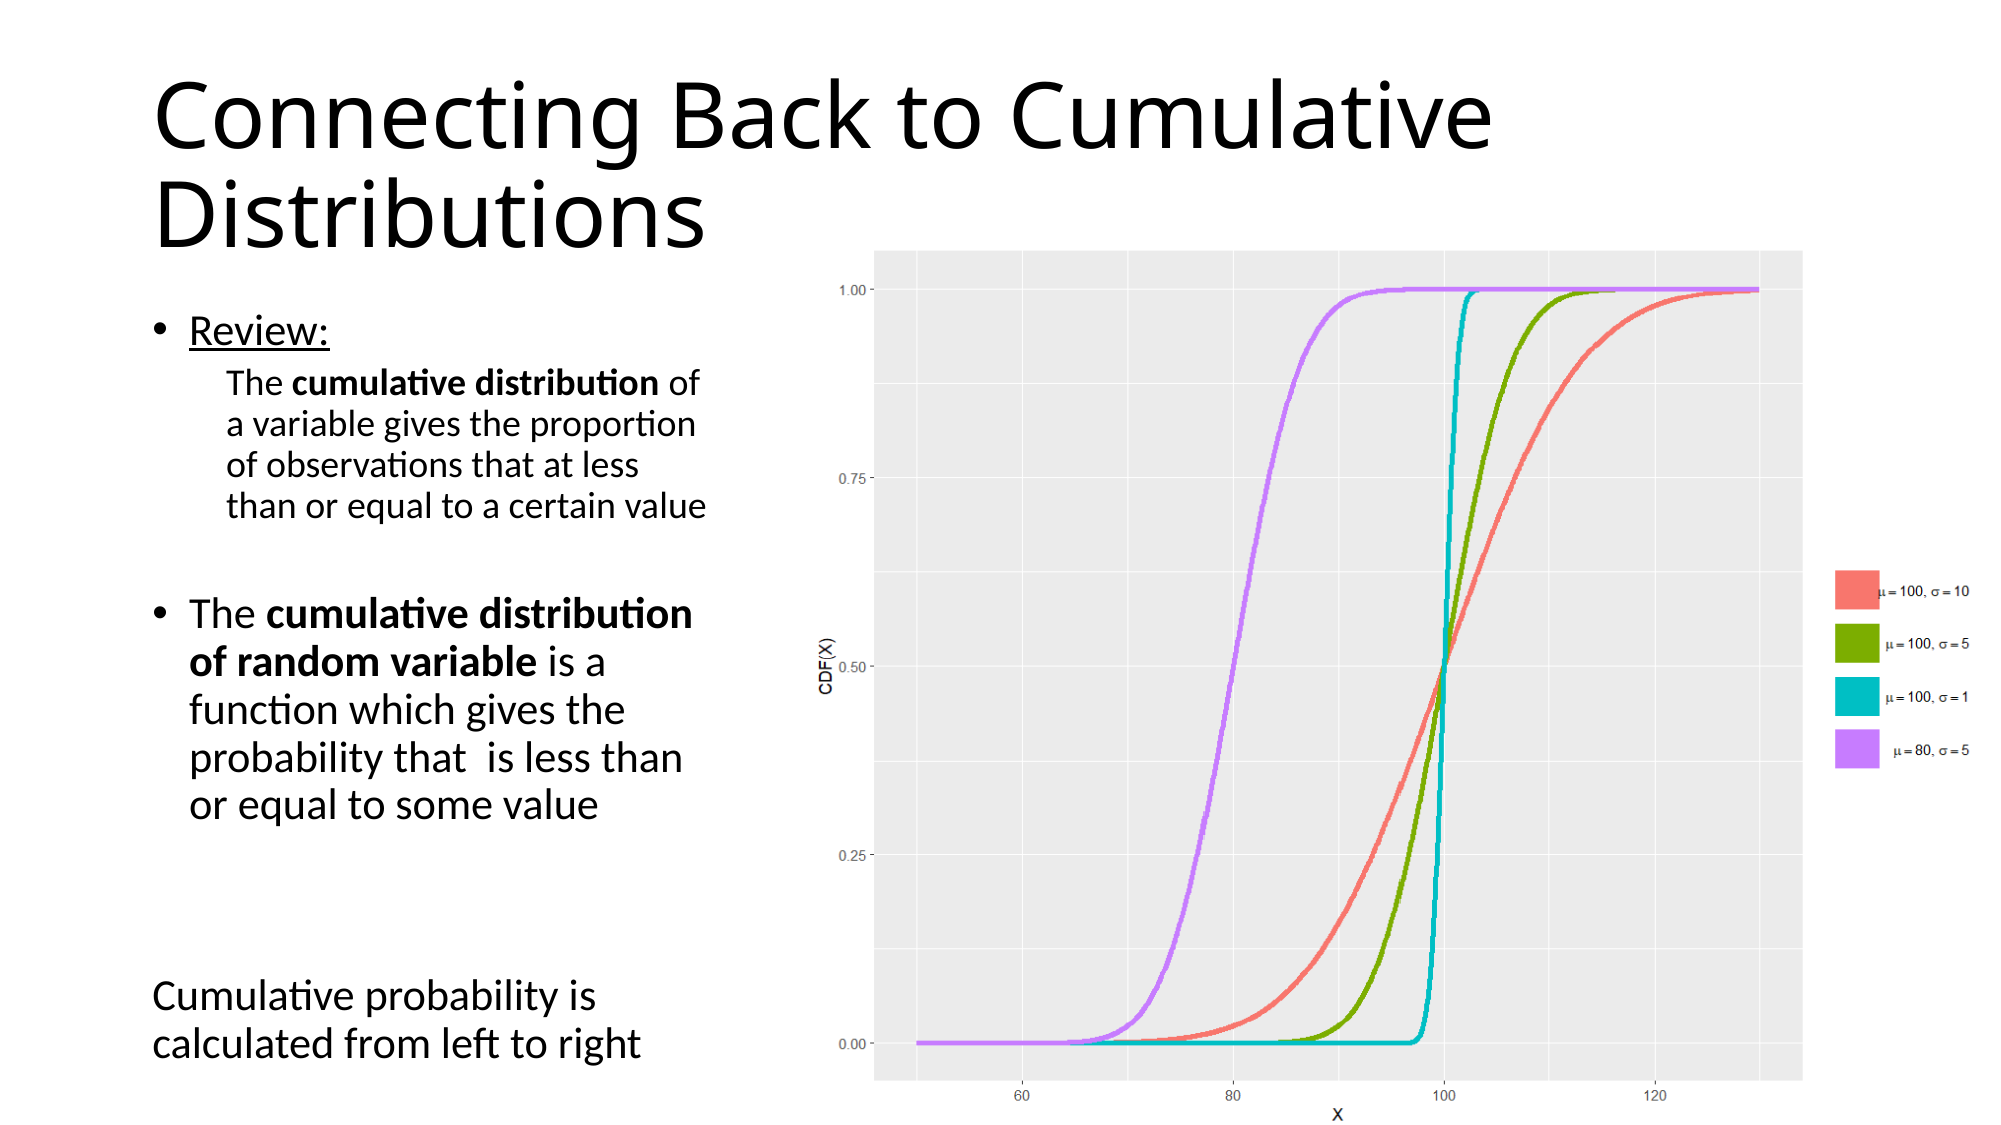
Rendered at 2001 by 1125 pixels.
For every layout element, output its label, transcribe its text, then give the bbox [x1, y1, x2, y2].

title Connecting Back to Cumulative Distributions [137, 59, 1863, 278]
picture [813, 244, 1988, 1125]
